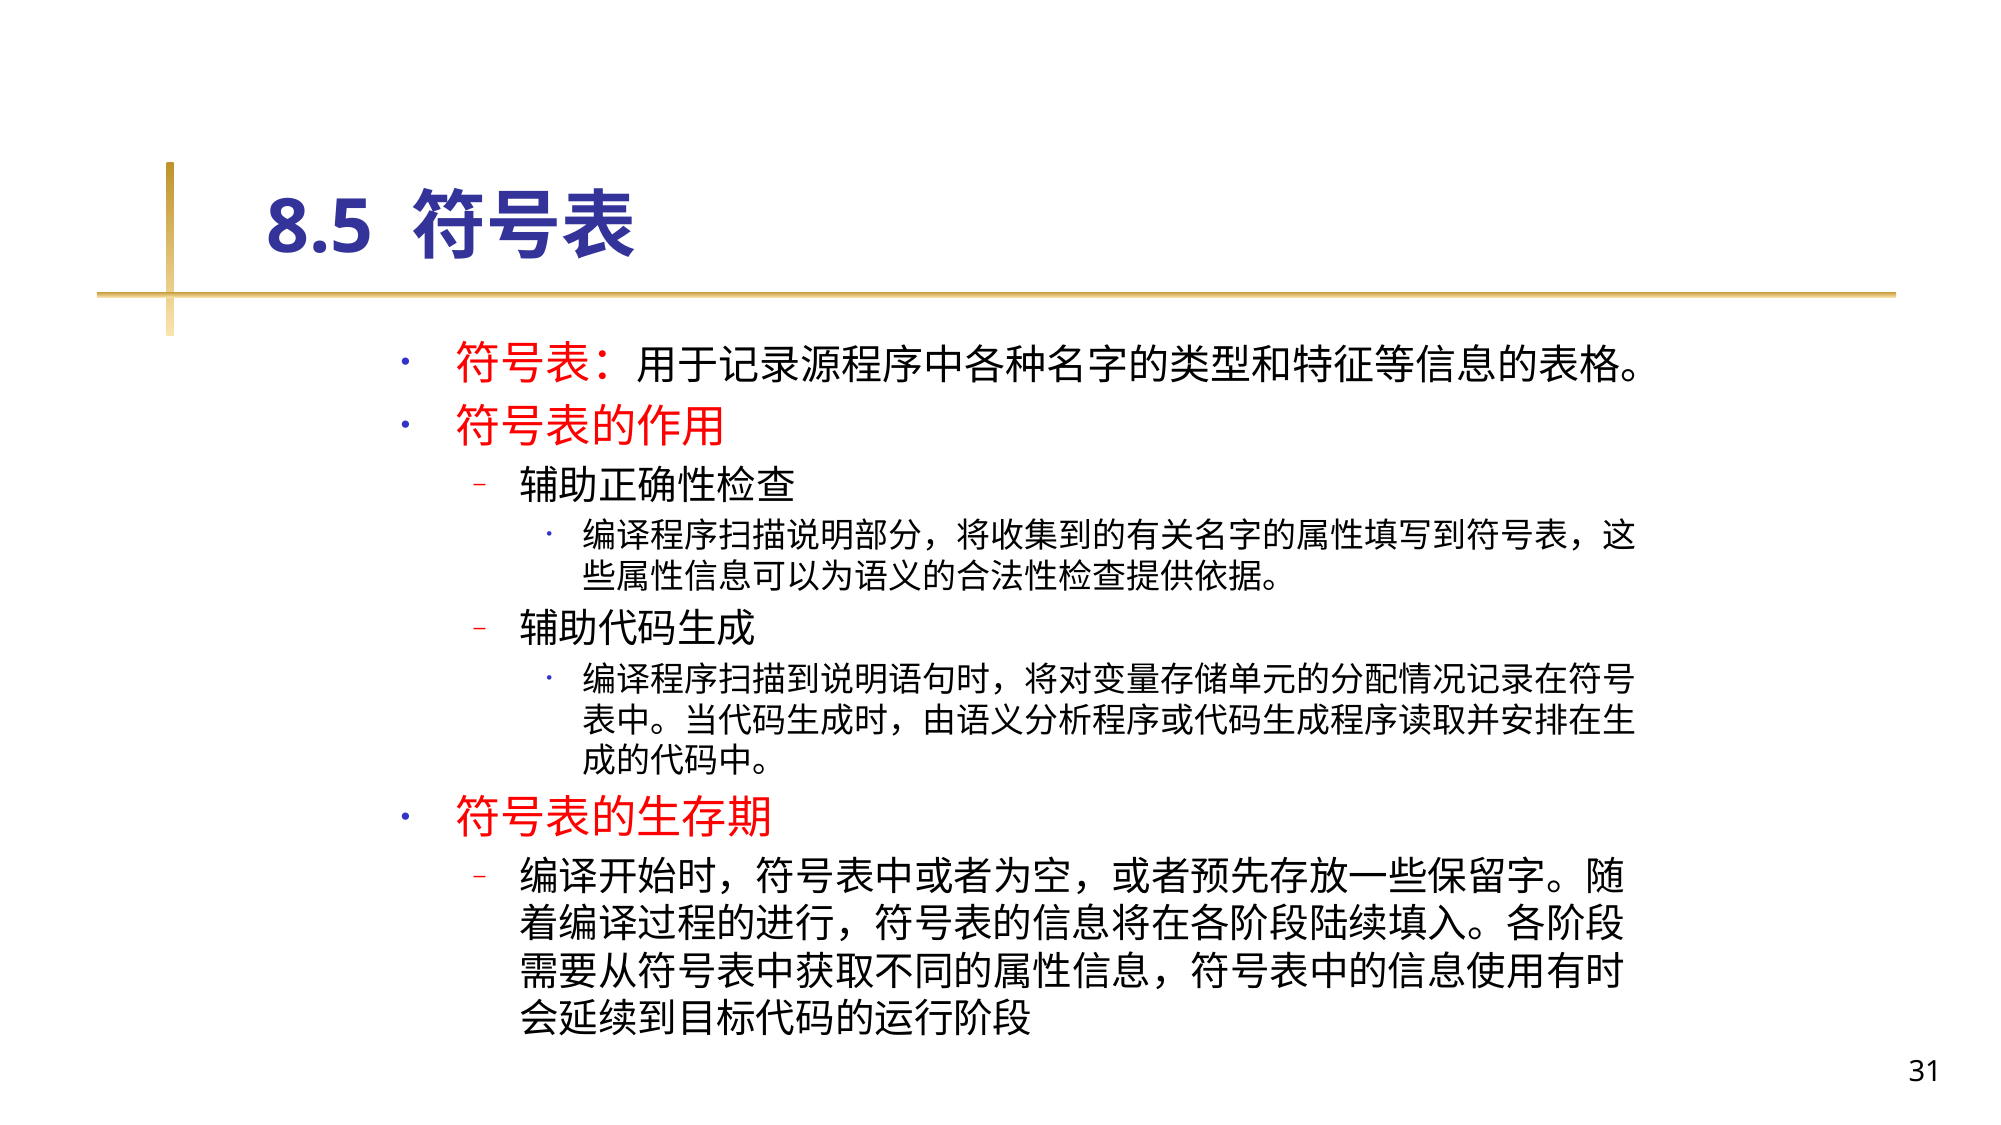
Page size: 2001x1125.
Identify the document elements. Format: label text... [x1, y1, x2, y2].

slide_number 31 [1540, 1023, 1958, 1100]
list 符号表：用于记录源程序中各种名字的类型和特征等信息的表格。 符号表的作用 辅助正确性检查 编译程序扫描说明部分，将收集到的有关名字的属性填写到符号表，这些属性信息可以为语义的合法性检查提供依据。 辅助代码生成 编译程序扫描到说明语句时，将对变量存储单元的分配情况记录在符号表中。当代码生成时，由语义分析程序或代码生成程序读取并安排在生成的代码中。 符号表的生存期 编译开始时，符号表中或者为空，或者预先存放一些保留字。随着编译过程的进行，符号表的信息将在各阶段陆续填入。各阶段需要从符号表中获取不同的属性信息，符号表中的信息使用有时会延续到目标代码的运行阶段 [385, 326, 1661, 1059]
title 8.5 符号表 [251, 34, 1957, 276]
